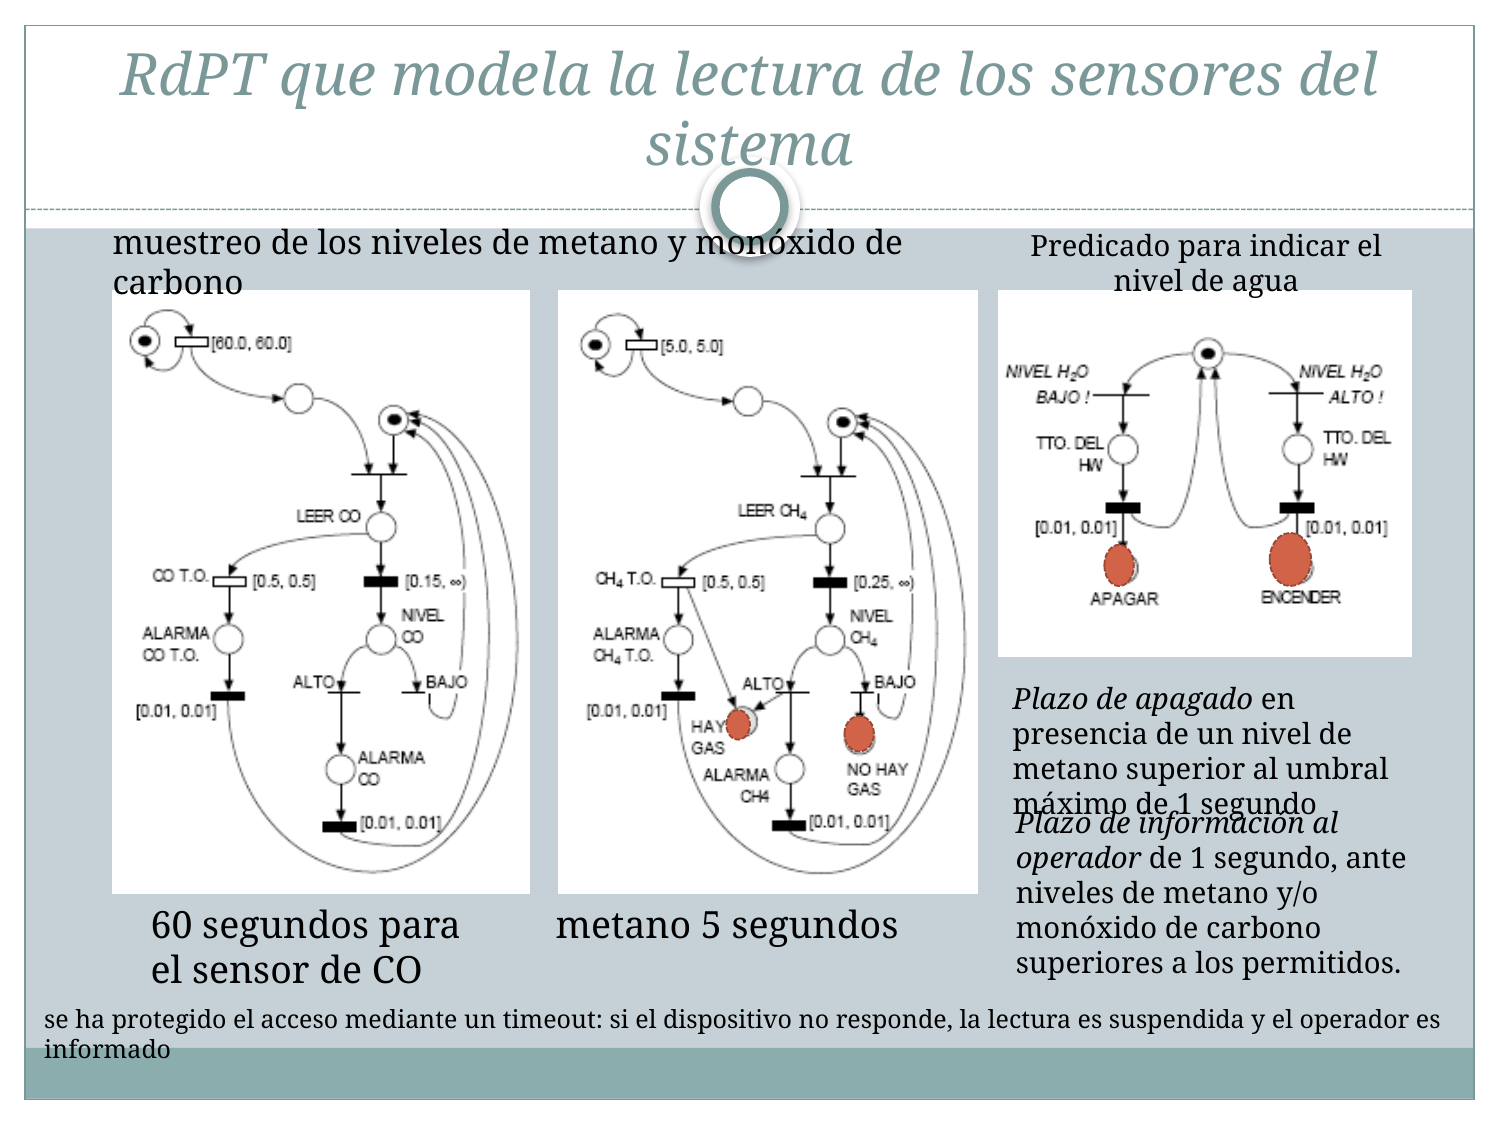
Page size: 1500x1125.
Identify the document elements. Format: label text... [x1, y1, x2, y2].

text_box muestreo de los niveles de metano y monóxido de carbono [97, 214, 998, 309]
text_box 60 segundos para el sensor de CO [135, 904, 514, 996]
title RdPT que modela la lectura de los sensores del sistema [49, 37, 1450, 185]
text_box metano 5 segundos [540, 893, 914, 953]
text_box se ha protegido el acceso mediante un timeout: si el dispositivo no responde, la lectura es suspendida y el operador es informado [29, 996, 1471, 1071]
picture [997, 290, 1413, 658]
text_box Plazo de información al operador de 1 segundo, ante niveles de metano y/o monóxido de carbono superiores a los permitidos. [1000, 797, 1450, 987]
picture [557, 290, 978, 894]
text_box Predicado para indicar el nivel de agua [1000, 219, 1412, 289]
text_box Plazo de apagado en presencia de un nivel de metano superior al umbral máximo de 1 segundo [998, 673, 1447, 863]
picture [111, 290, 530, 894]
